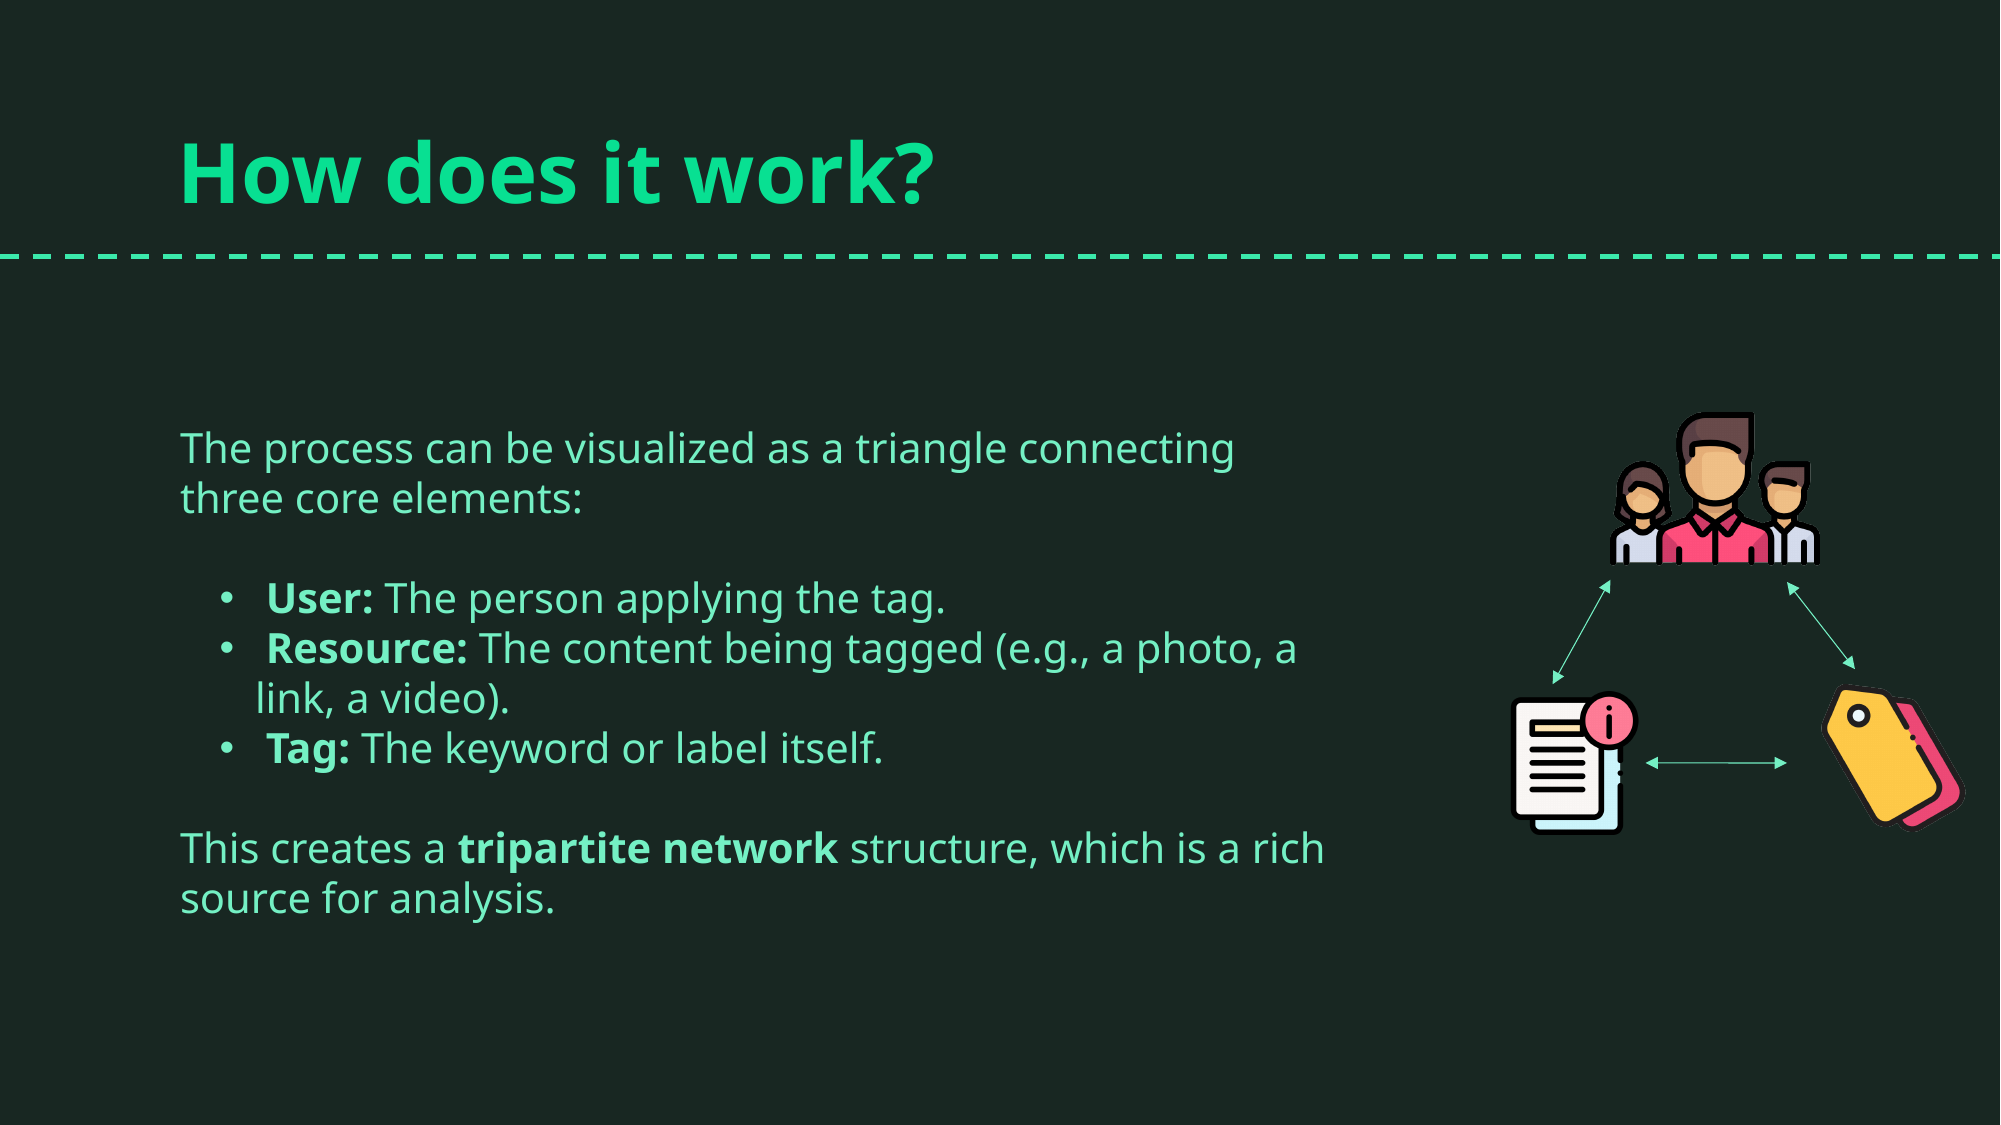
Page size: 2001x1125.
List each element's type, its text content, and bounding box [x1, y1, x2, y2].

text_box The process can be visualized as a triangle connecting three core elements: User: The person applying the tag. Resource: The content being tagged (e.g., a photo, a link, a video). Tag: The keyword or label itself. This creates a tripartite network structure, which is a rich source for analysis. [165, 414, 1362, 930]
text_box How does it work? [162, 112, 1840, 228]
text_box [1503, 384, 1967, 835]
